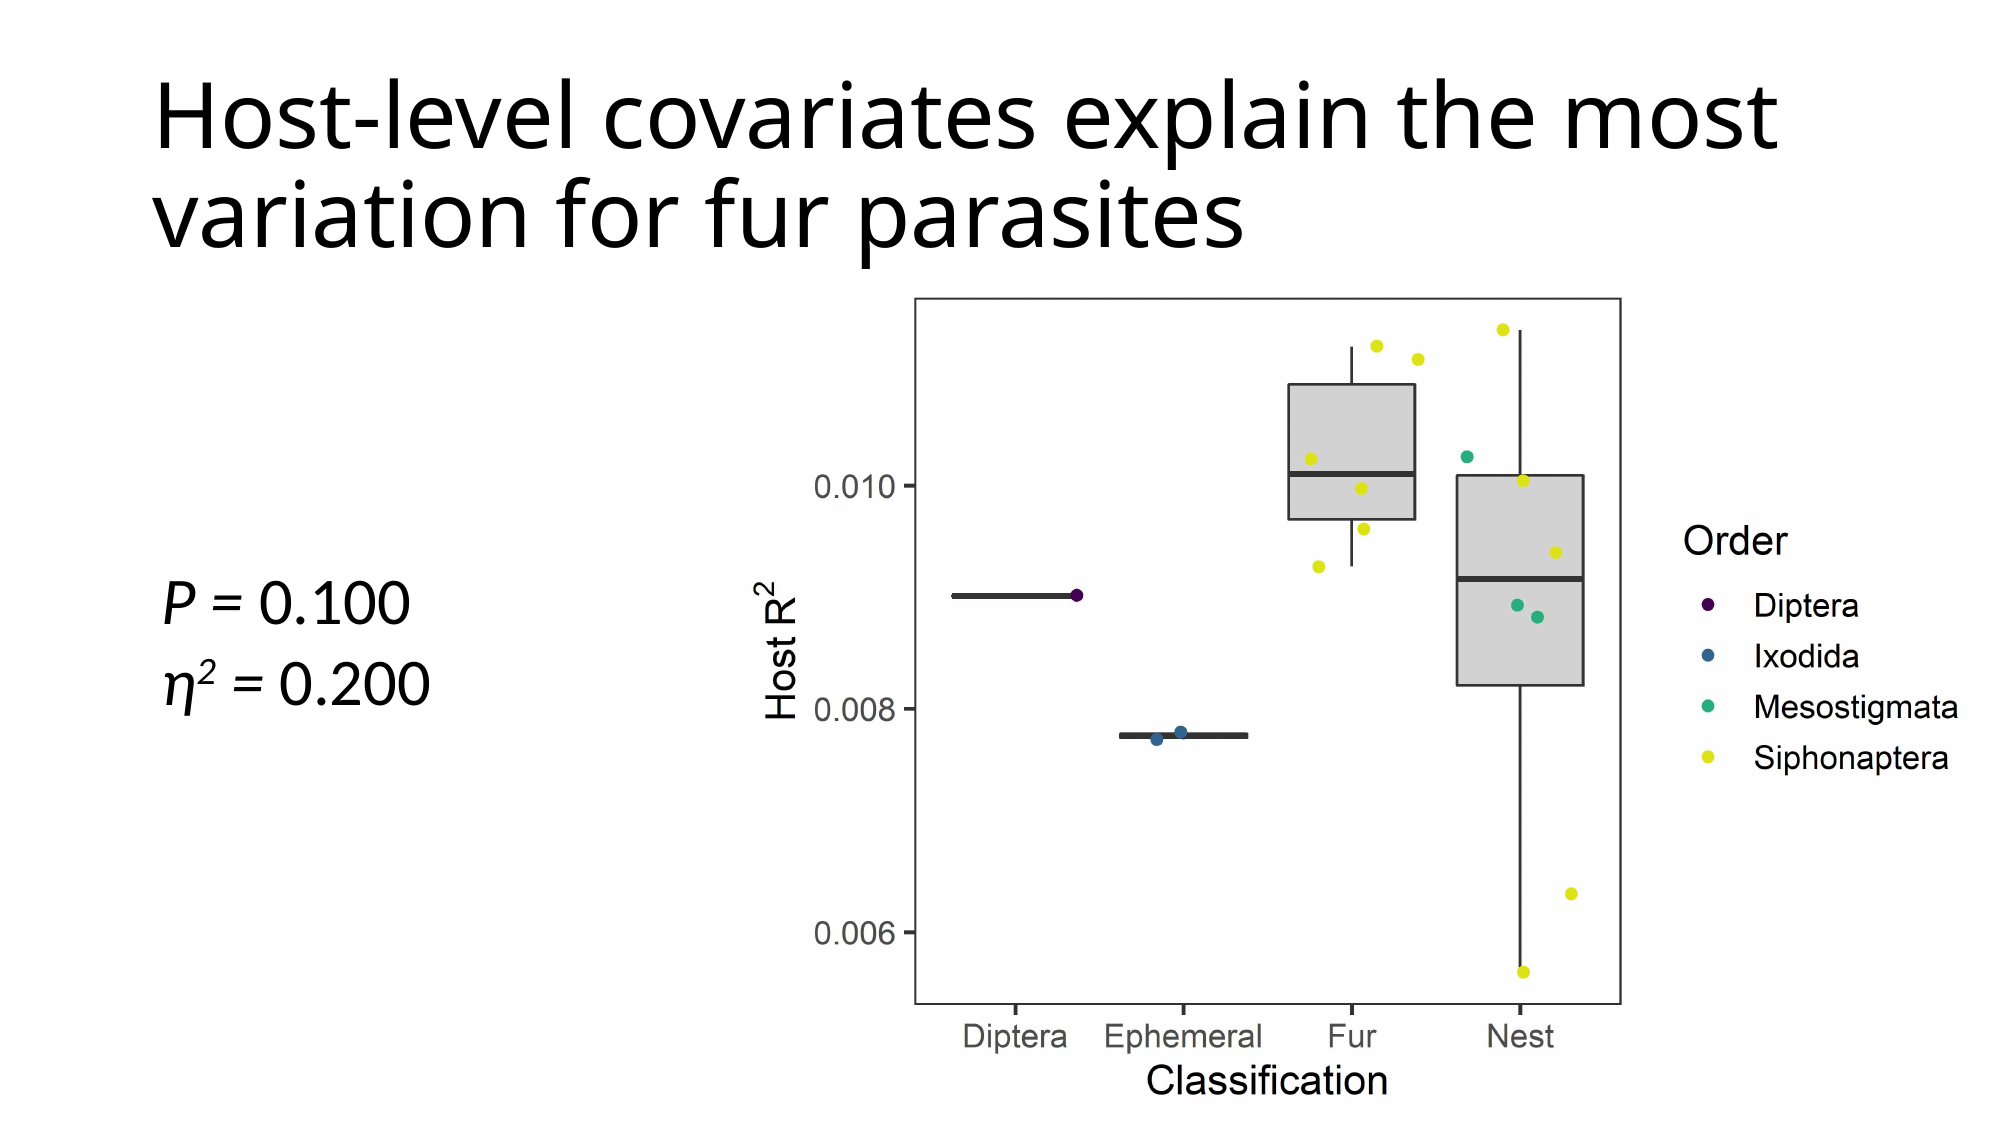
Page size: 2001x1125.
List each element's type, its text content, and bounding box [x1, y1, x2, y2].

title Host-level covariates explain the most variation for fur parasites [137, 59, 1863, 278]
text_box P = 0.100 η2 = 0.200 [146, 551, 535, 726]
picture [731, 277, 2000, 1123]
